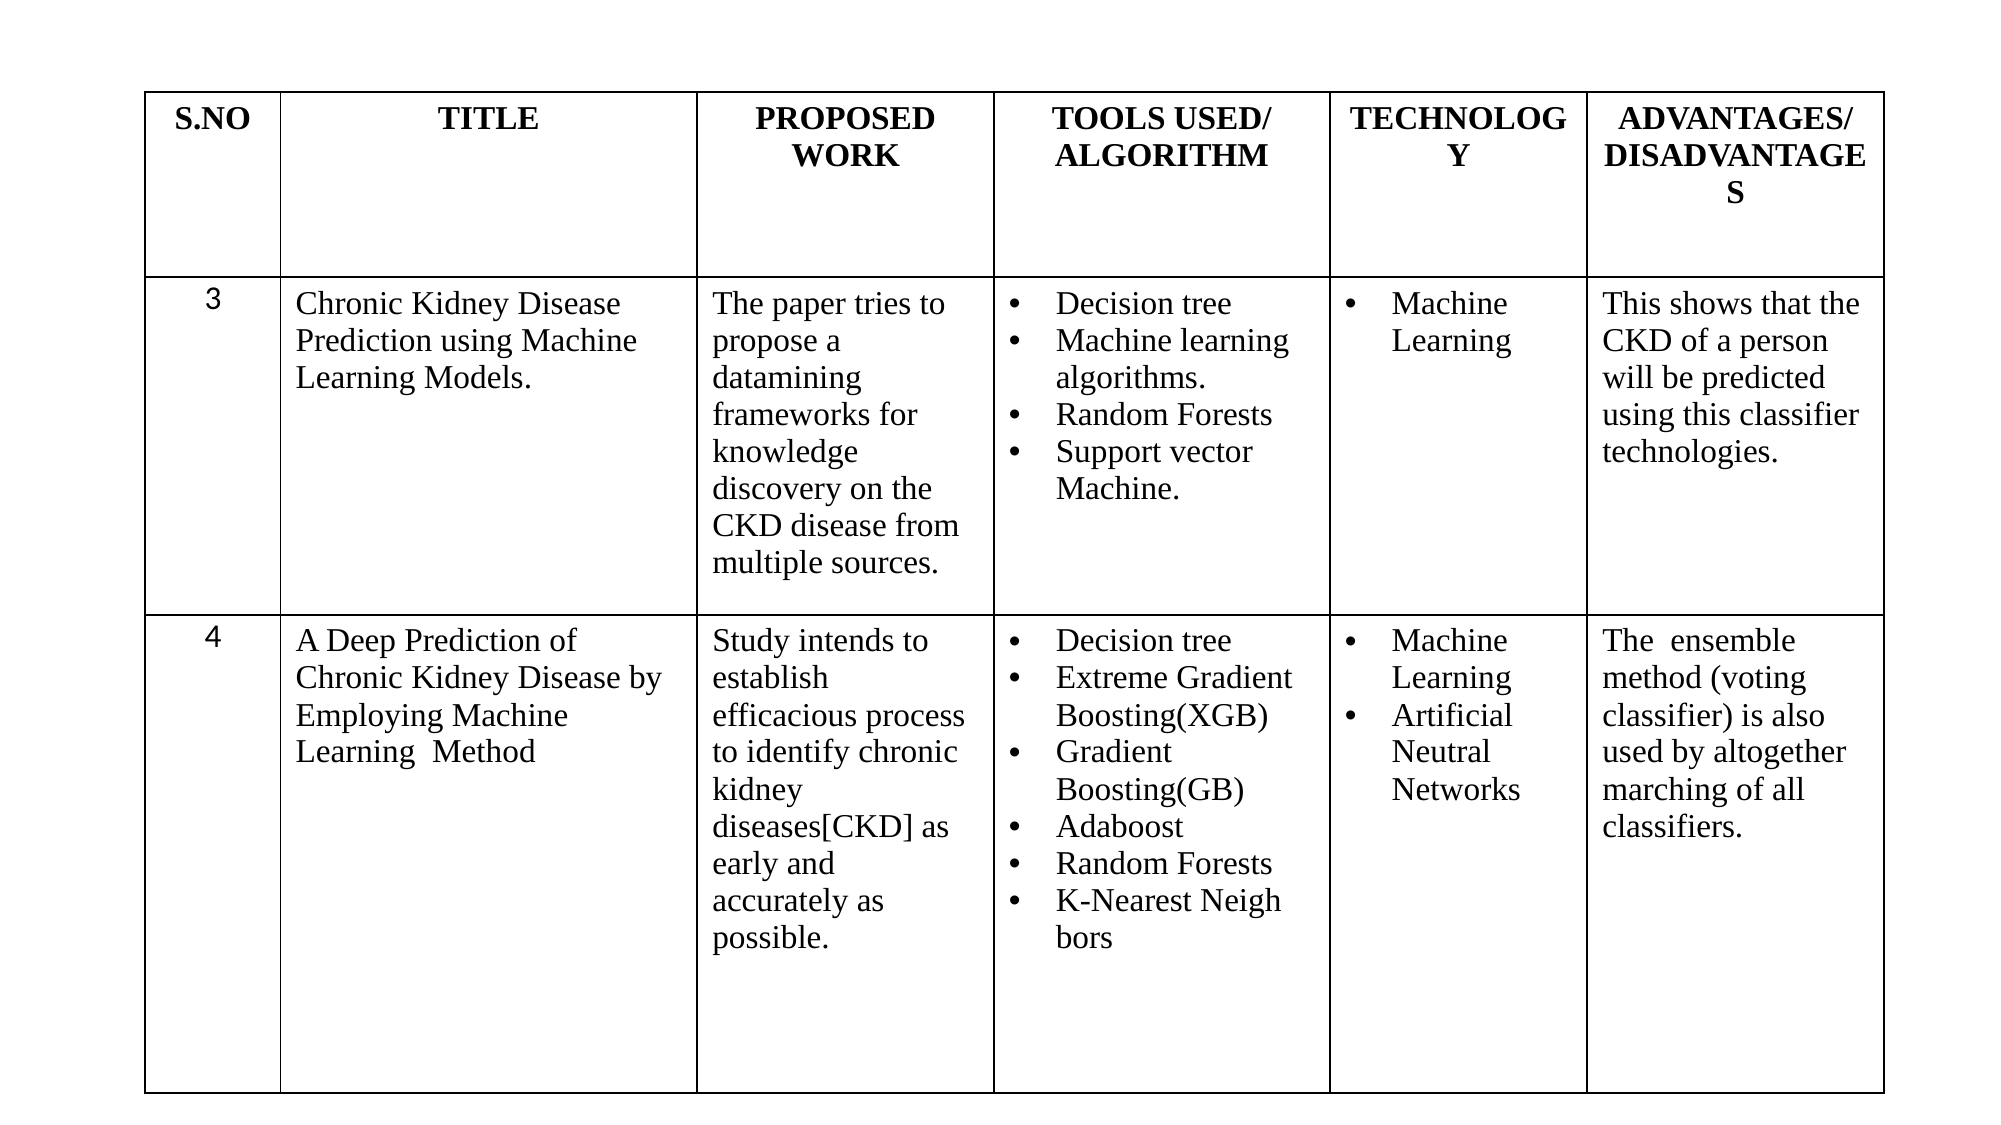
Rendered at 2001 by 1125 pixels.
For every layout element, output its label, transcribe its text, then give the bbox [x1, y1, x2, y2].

table_cell Decision tree Machine learning algorithms. Random Forests Support vector Machine. [995, 278, 1329, 614]
table_header TECHNOLOGY [1331, 93, 1586, 276]
table_cell The paper tries to propose a datamining frameworks for knowledge discovery on the CKD disease from multiple sources. [698, 278, 993, 614]
table_cell A Deep Prediction of Chronic Kidney Disease by Employing Machine Learning Method [281, 616, 696, 1092]
table_cell Machine Learning Artificial Neutral Networks [1331, 616, 1586, 1092]
table_header TITLE [281, 93, 696, 276]
table_cell Decision tree Extreme Gradient Boosting(XGB) Gradient Boosting(GB) Adaboost Random Forests K-Nearest Neigh bors [995, 616, 1329, 1092]
table_header PROPOSED WORK [698, 93, 993, 276]
table_header S.NO [146, 93, 280, 276]
table_cell 4 [146, 616, 280, 1092]
table_cell Machine Learning [1331, 278, 1586, 614]
table_cell 3 [146, 278, 280, 614]
table_cell This shows that the CKD of a person will be predicted using this classifier technologies. [1588, 278, 1883, 614]
table_cell Study intends to establish efficacious process to identify chronic kidney diseases[CKD] as early and accurately as possible. [698, 616, 993, 1092]
table_cell The ensemble method (voting classifier) is also used by altogether marching of all classifiers. [1588, 616, 1883, 1092]
table_cell Chronic Kidney Disease Prediction using Machine Learning Models. [281, 278, 696, 614]
table_header TOOLS USED/ ALGORITHM [995, 93, 1329, 276]
table_header ADVANTAGES/ DISADVANTAGES [1588, 93, 1883, 276]
